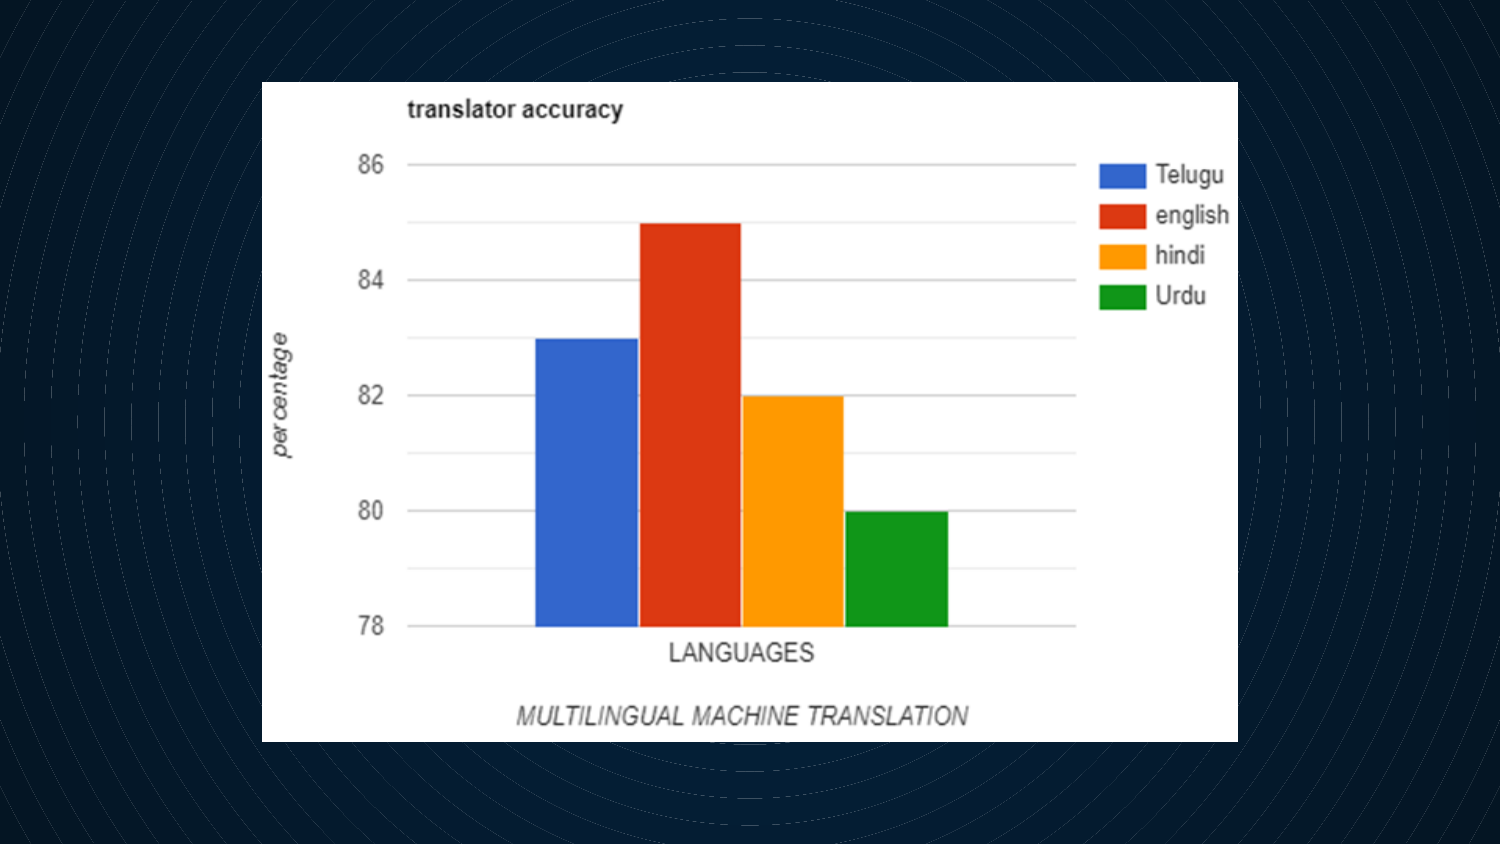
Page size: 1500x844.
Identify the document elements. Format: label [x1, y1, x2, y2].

picture [262, 82, 1238, 742]
